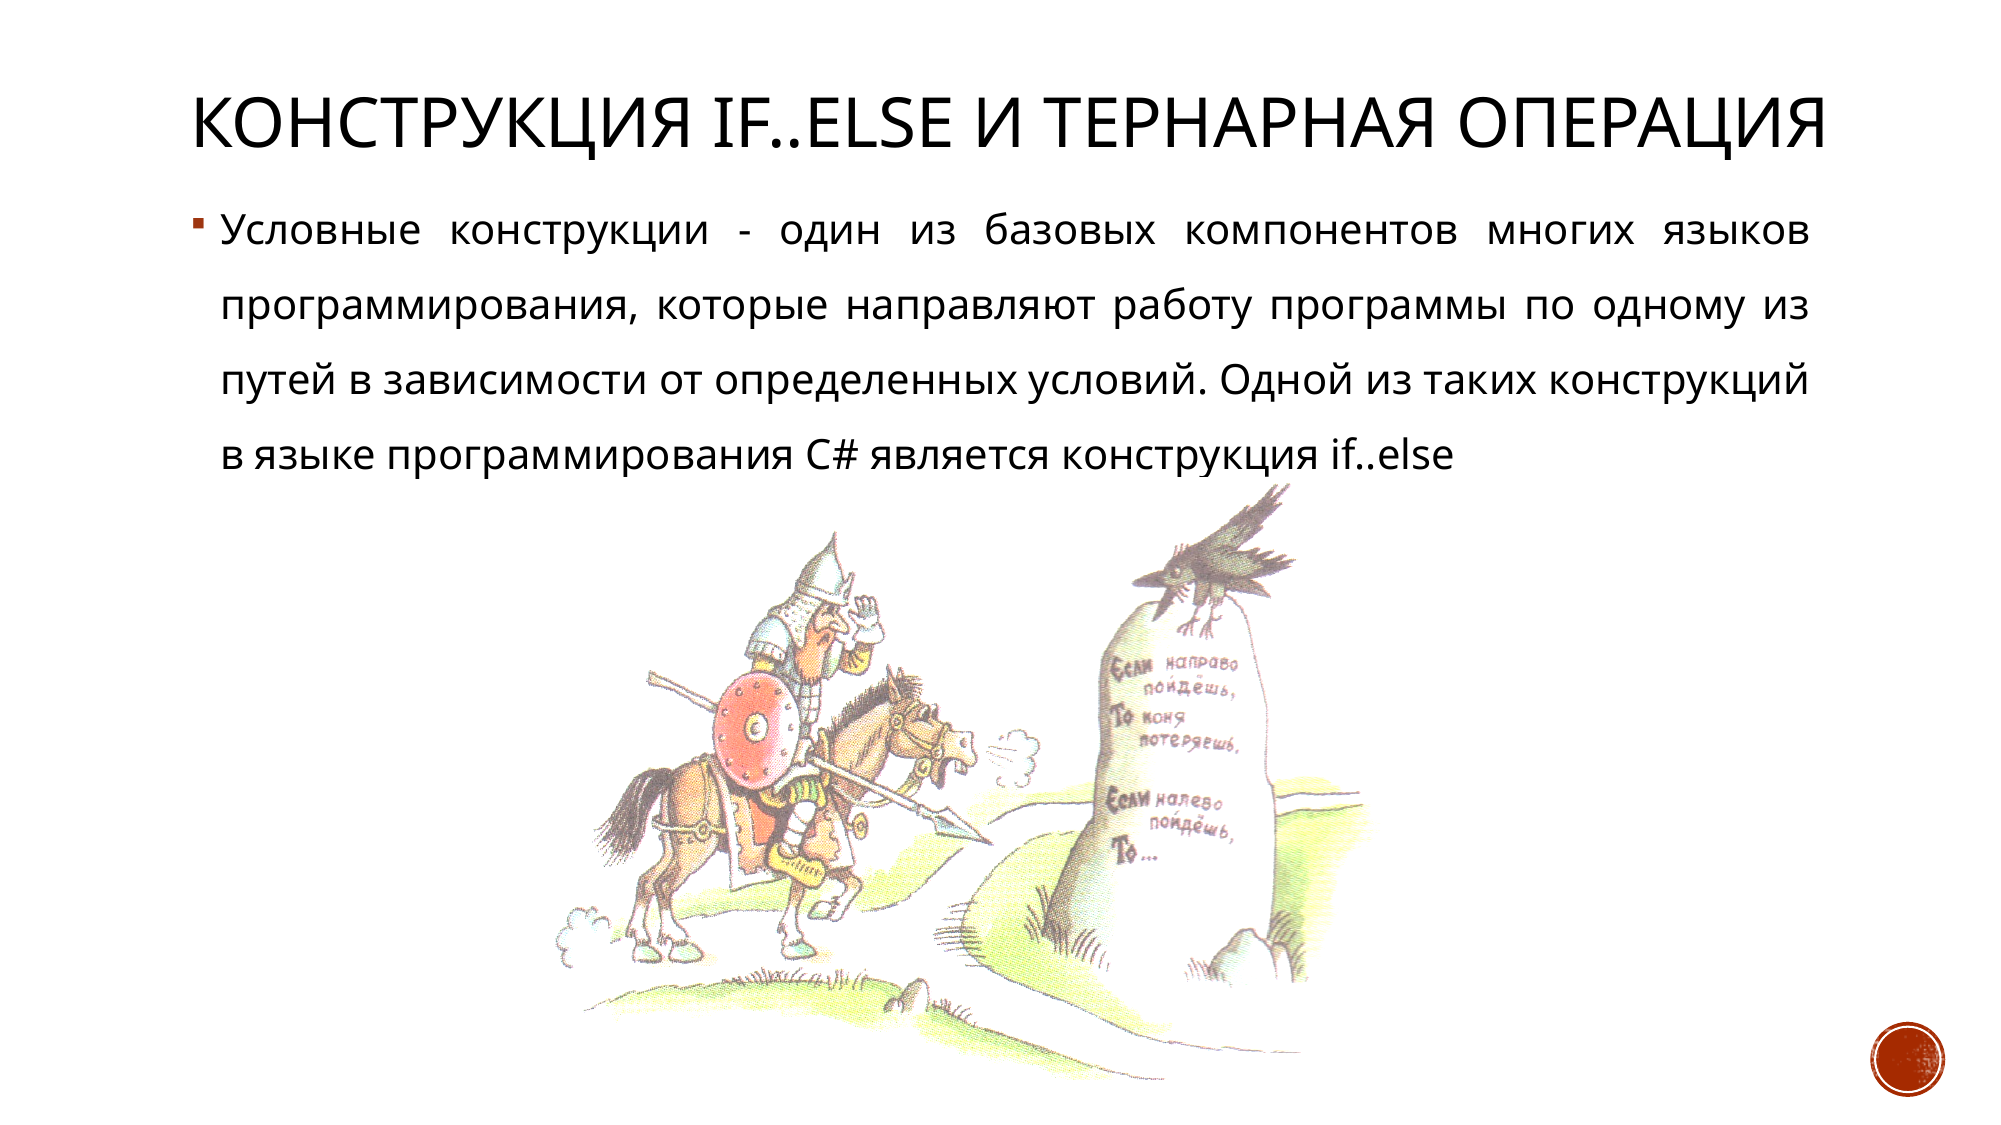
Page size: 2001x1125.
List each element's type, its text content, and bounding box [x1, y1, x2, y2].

picture [531, 480, 1388, 1077]
list Условные конструкции - один из базовых компонентов многих языков программирования, которые направляют работу программы по одному из путей в зависимости от определенных условий. Одной из таких конструкций в языке программирования C# является конструкция if..else [175, 170, 1826, 1013]
title Конструкция if..else и тернарная операция [175, 79, 1927, 171]
